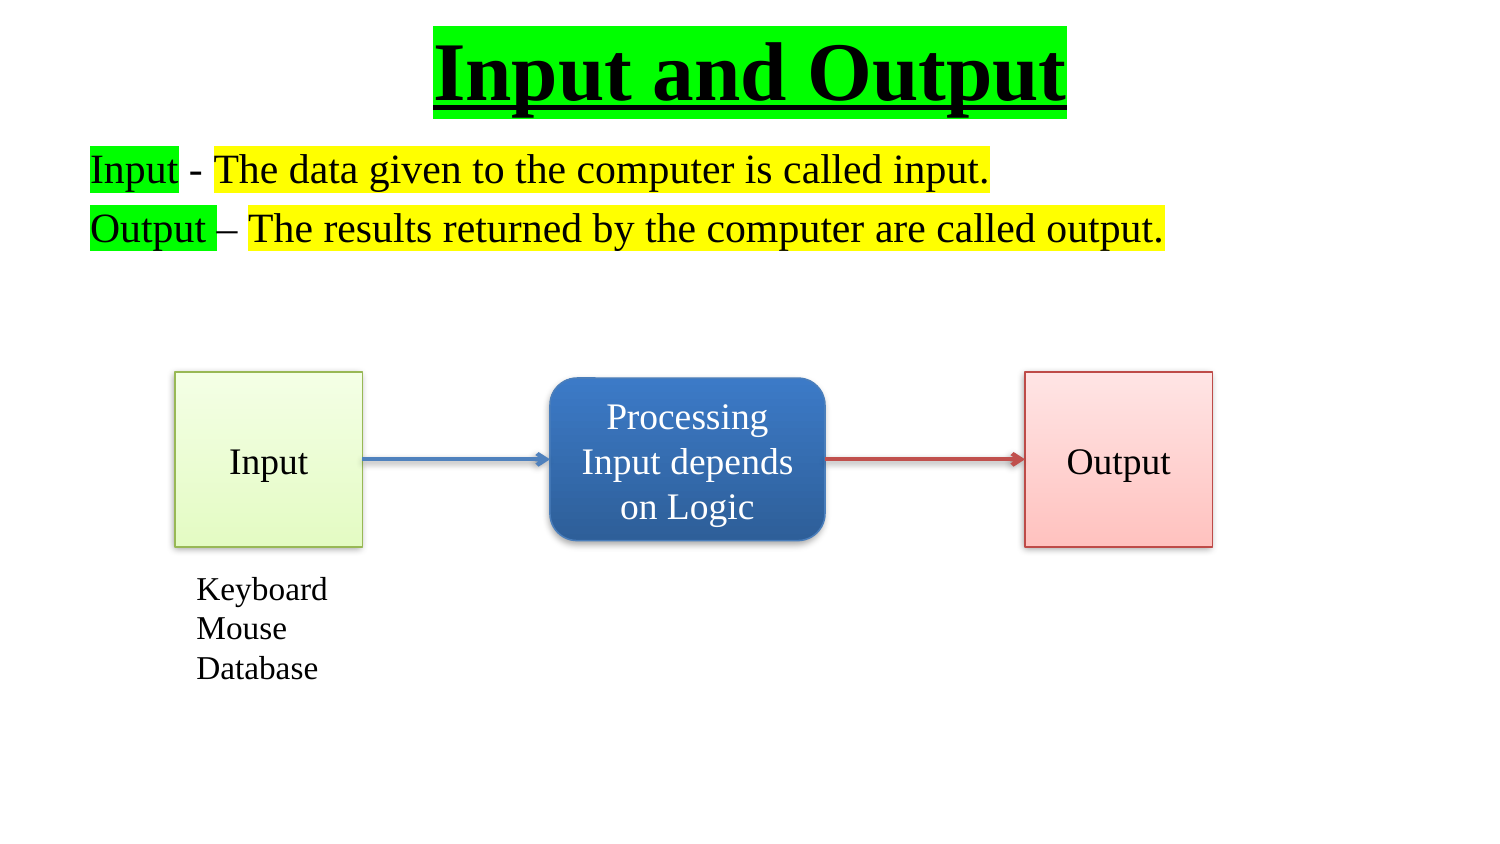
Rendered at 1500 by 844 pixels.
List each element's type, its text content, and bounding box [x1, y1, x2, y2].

list Input - The data given to the computer is called input. Output – The results returned by the computer are called output. [75, 134, 1425, 322]
text_box Keyboard Mouse Database [181, 559, 343, 694]
text_box Output [1024, 371, 1213, 548]
title Input and Output [75, 0, 1425, 134]
text_box Input [174, 371, 363, 548]
text_box Processing Input depends on Logic [549, 377, 826, 542]
